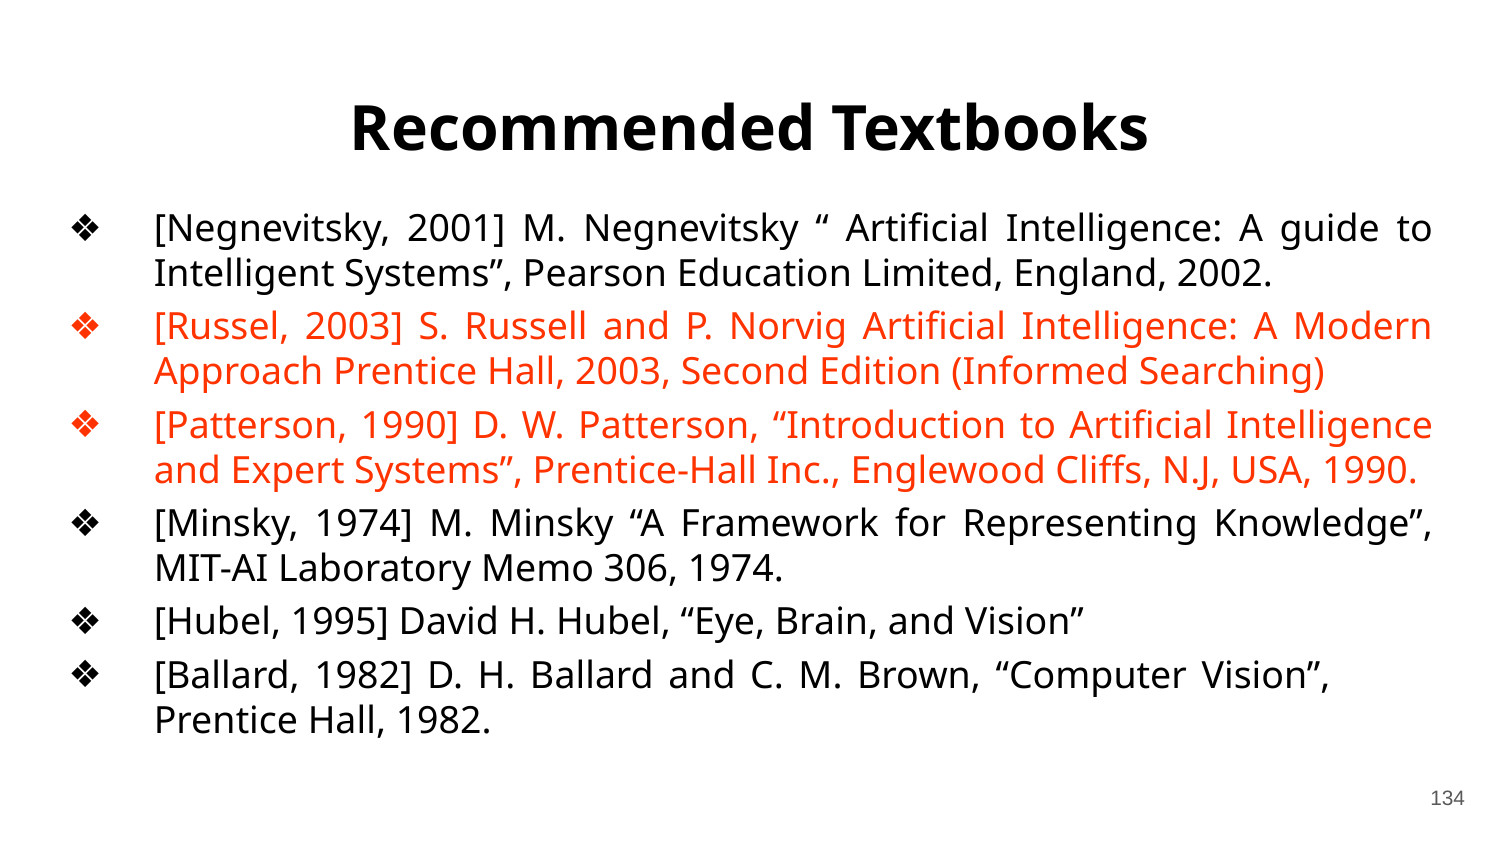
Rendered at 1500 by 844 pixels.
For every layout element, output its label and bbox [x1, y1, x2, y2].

list [51, 189, 1449, 750]
slide_number [1389, 764, 1480, 830]
title [51, 72, 1449, 167]
